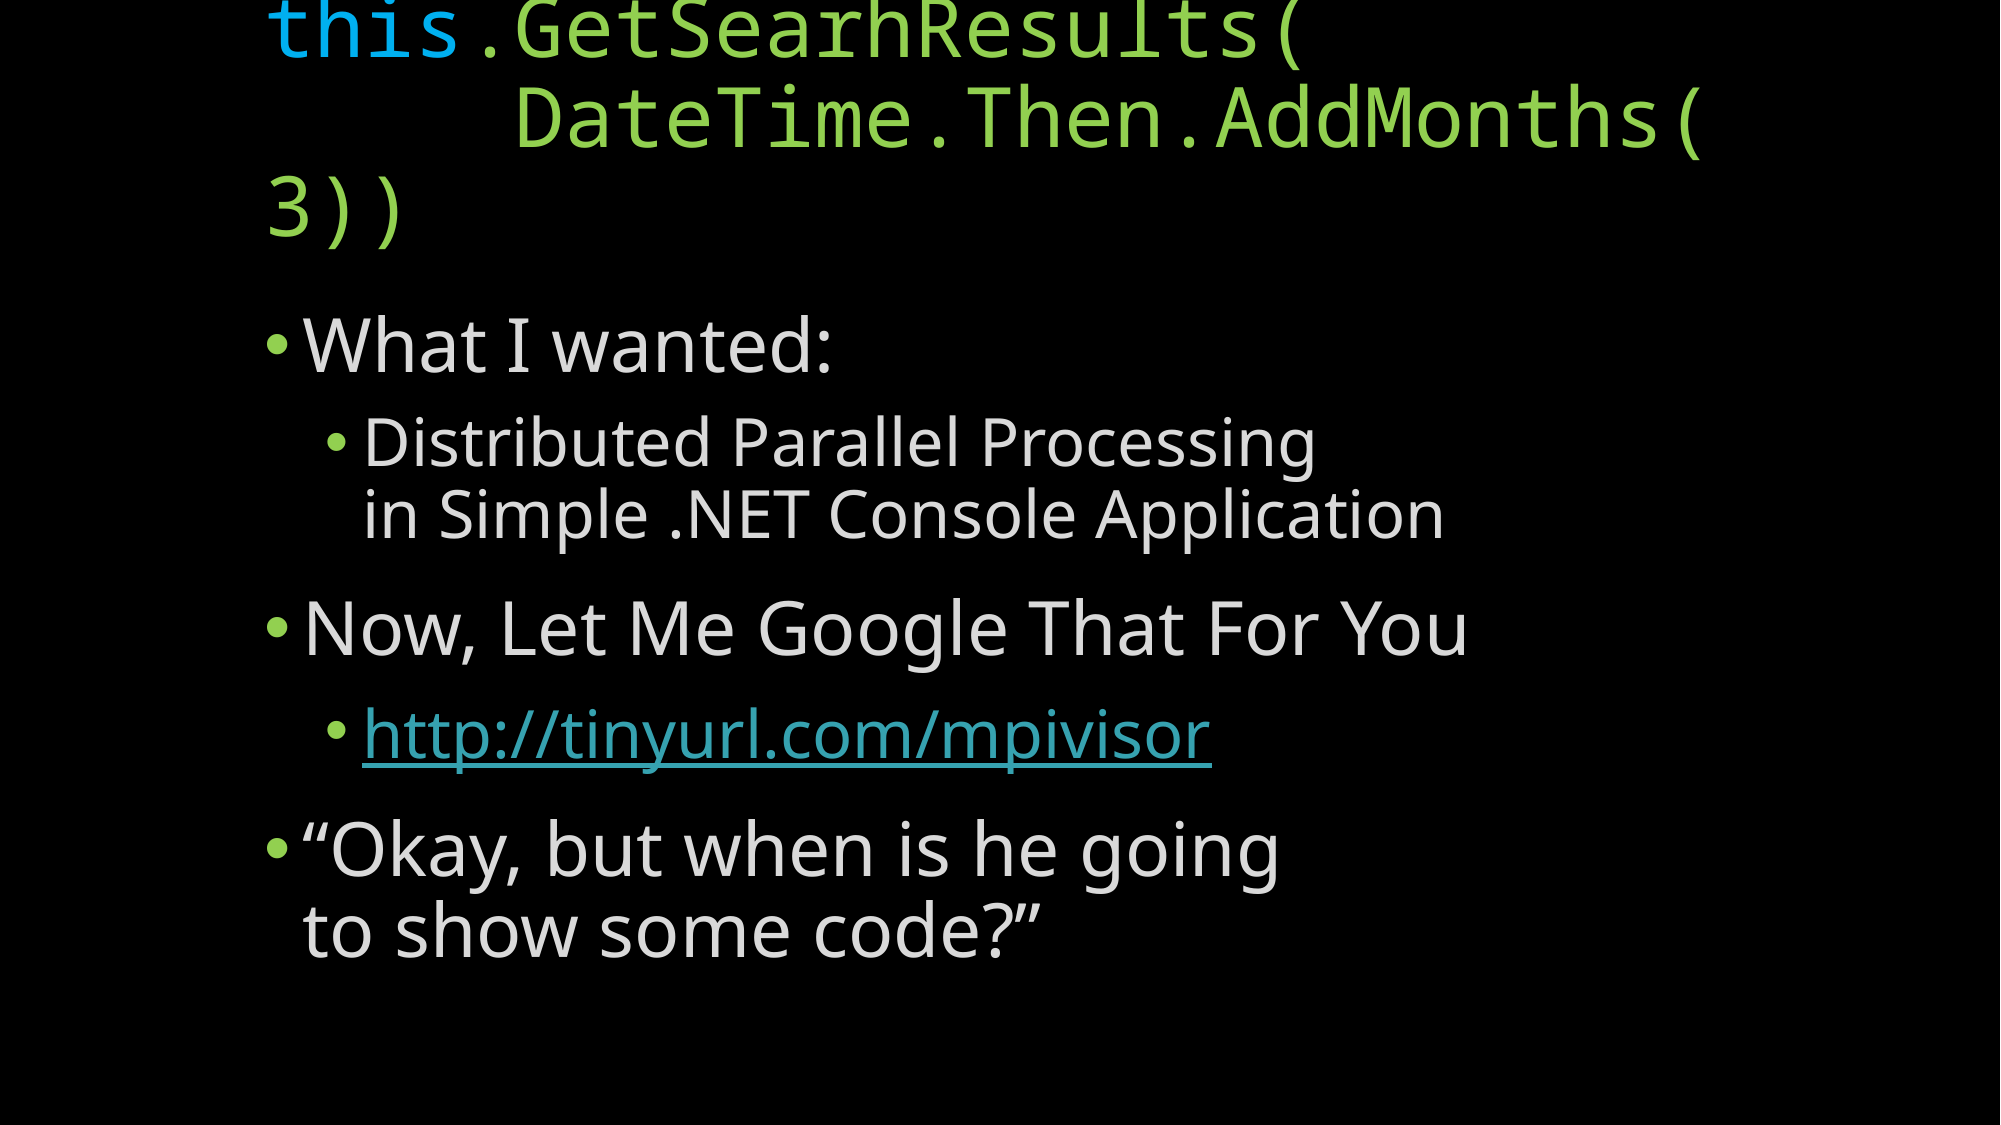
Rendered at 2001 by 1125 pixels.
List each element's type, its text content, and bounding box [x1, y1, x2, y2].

list What I wanted: Distributed Parallel Processing in Simple .NET Console Application Now, Let Me Google That For You http://tinyurl.com/mpivisor “Okay, but when is he going to show some code?” [249, 299, 1750, 1038]
title this.GetSearhResults( DateTime.Then.AddMonths(3)) [249, 75, 1750, 263]
